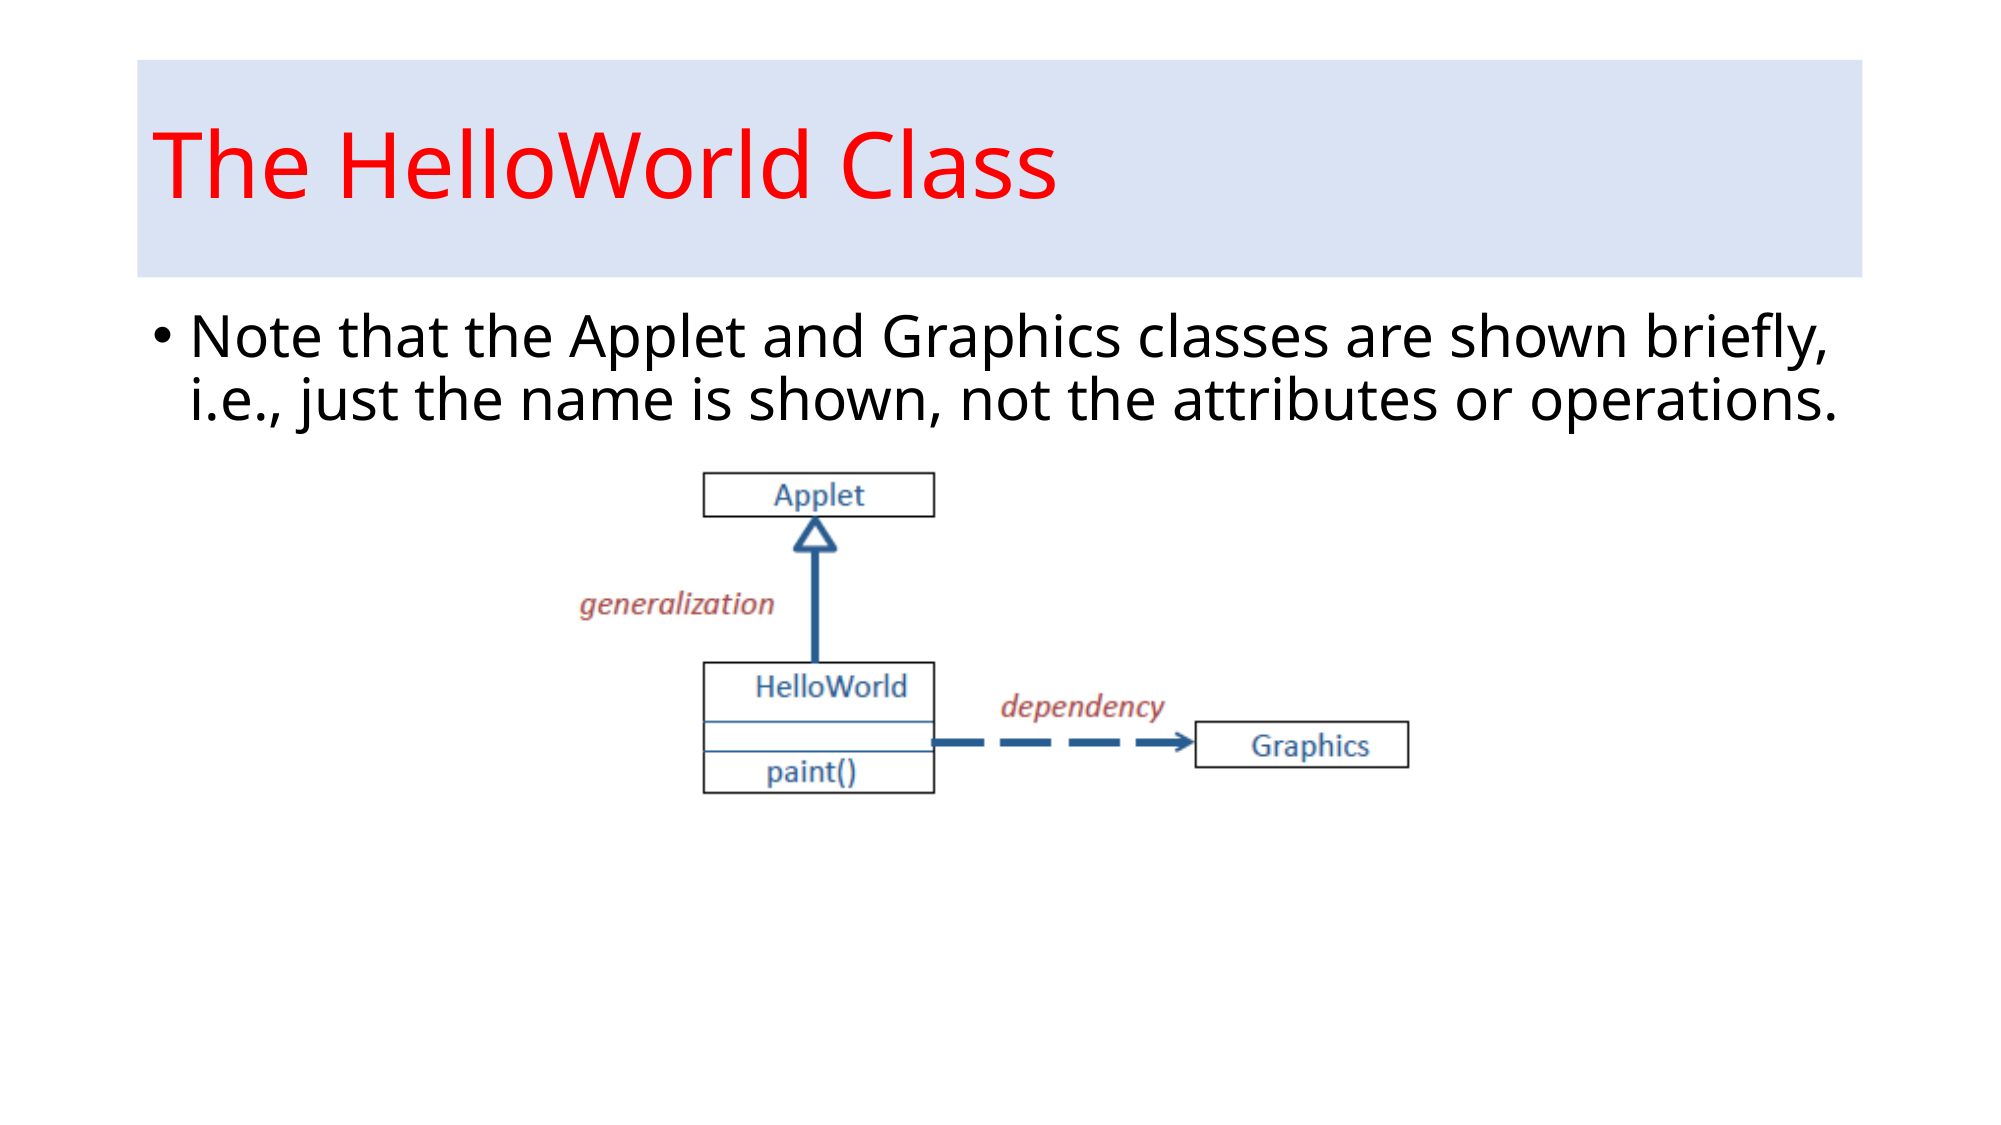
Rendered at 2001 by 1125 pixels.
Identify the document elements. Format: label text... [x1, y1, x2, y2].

list Note that the Applet and Graphics classes are shown briefly, i.e., just the name is shown, not the attributes or operations. [137, 299, 1863, 1014]
title The HelloWorld Class [137, 59, 1863, 278]
picture [546, 445, 1453, 820]
